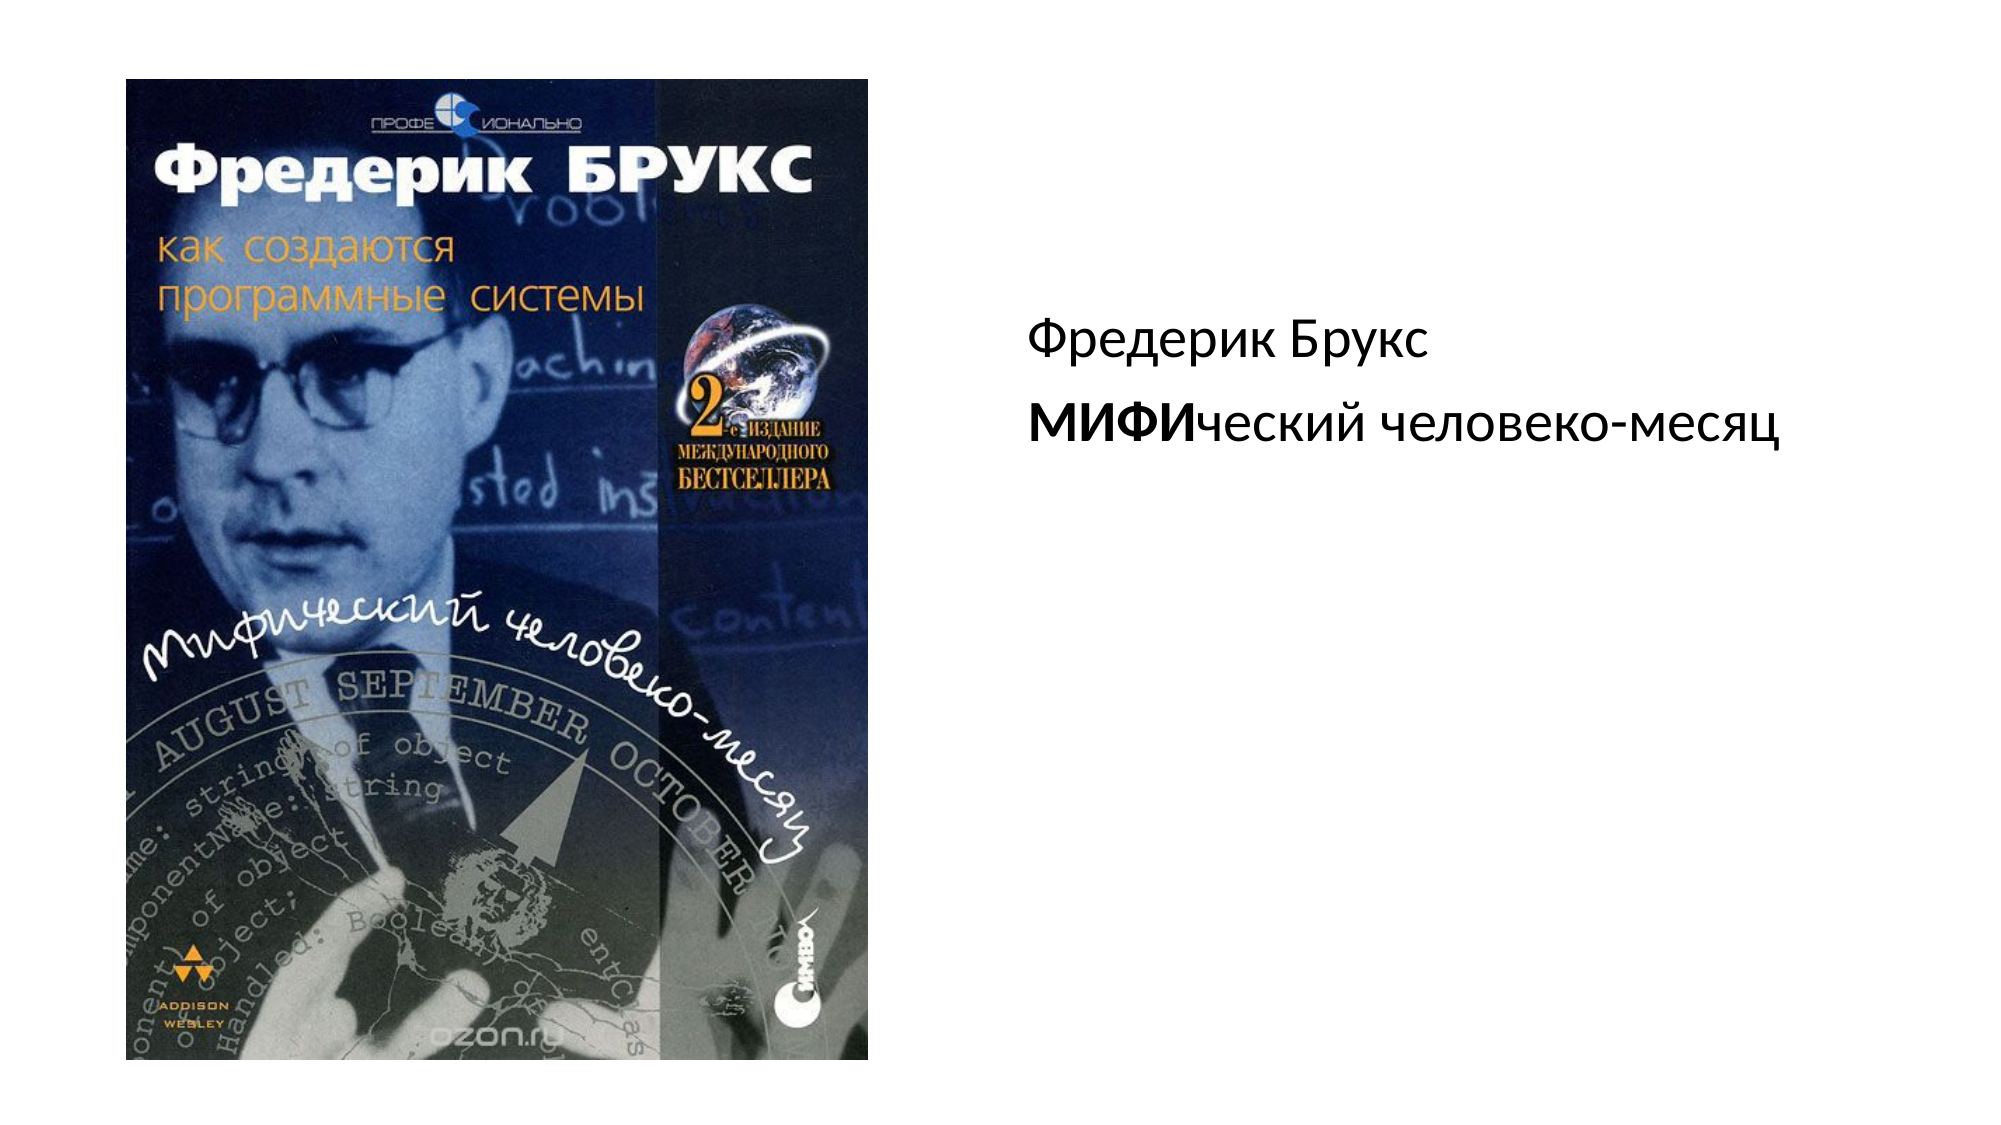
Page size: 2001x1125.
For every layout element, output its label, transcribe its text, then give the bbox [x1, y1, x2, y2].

list Фредерик Брукс МИФИческий человеко-месяц [1012, 299, 1863, 1014]
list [126, 79, 868, 1060]
